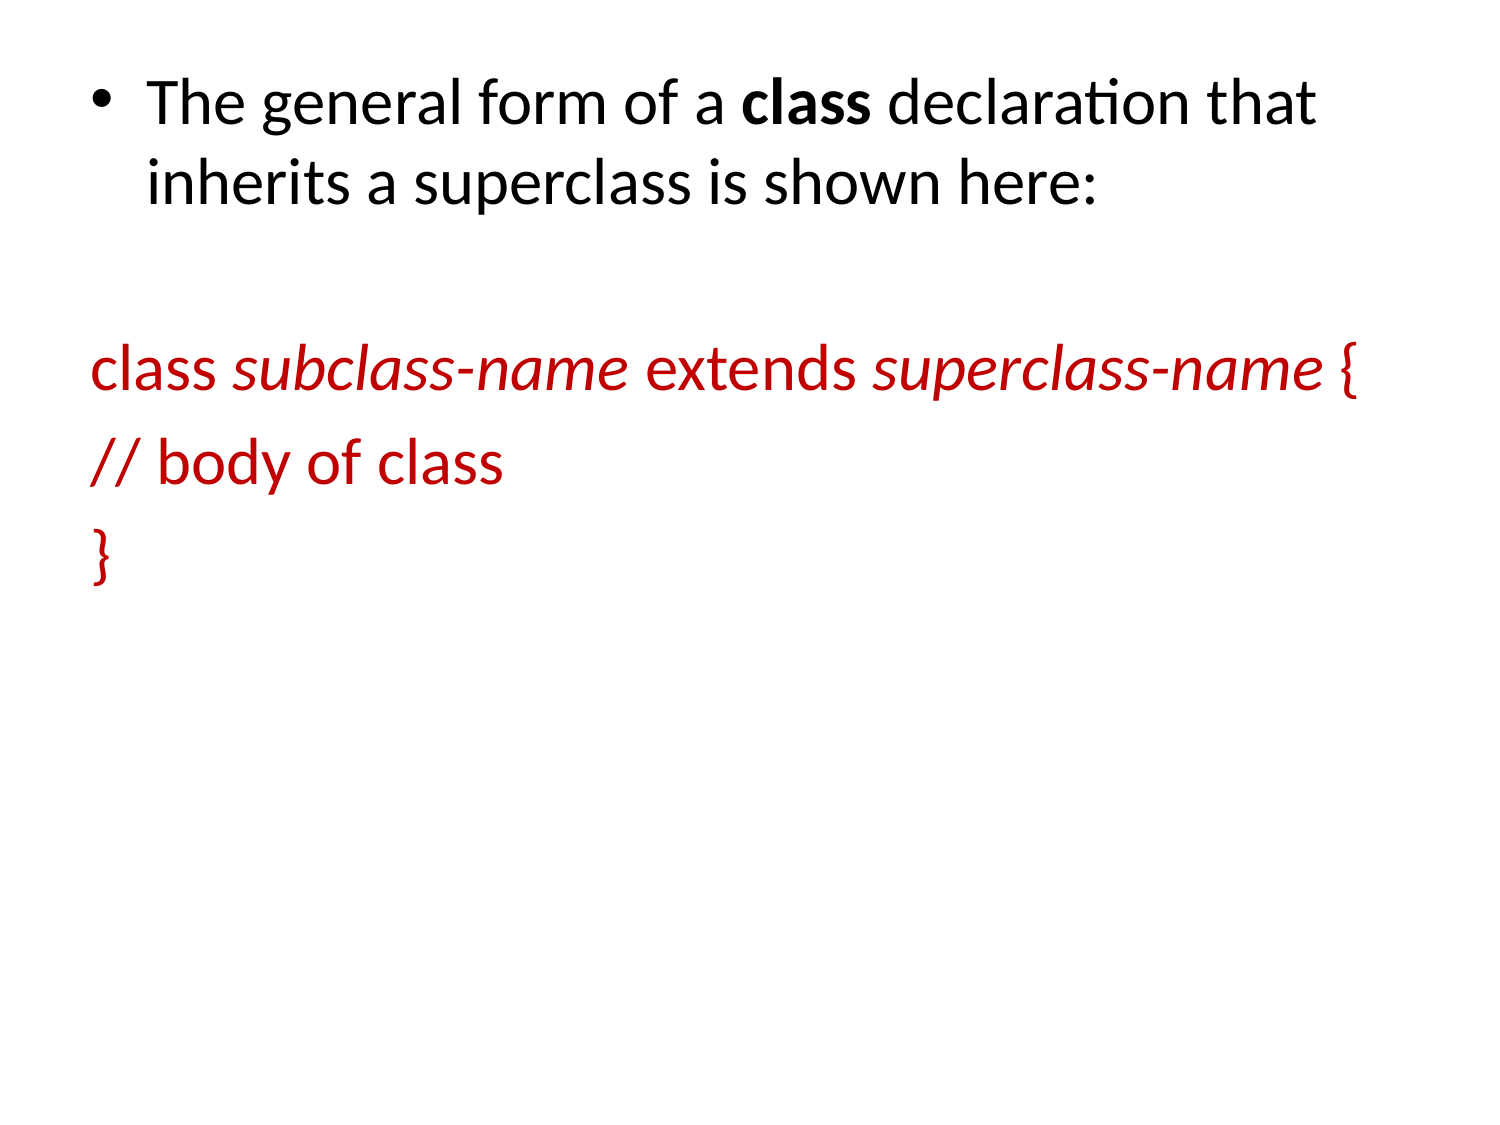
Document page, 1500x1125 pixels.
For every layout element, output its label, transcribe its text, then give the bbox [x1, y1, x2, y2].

list The general form of a class declaration that inherits a superclass is shown here: class subclass-name extends superclass-name { // body of class } [75, 50, 1425, 1005]
